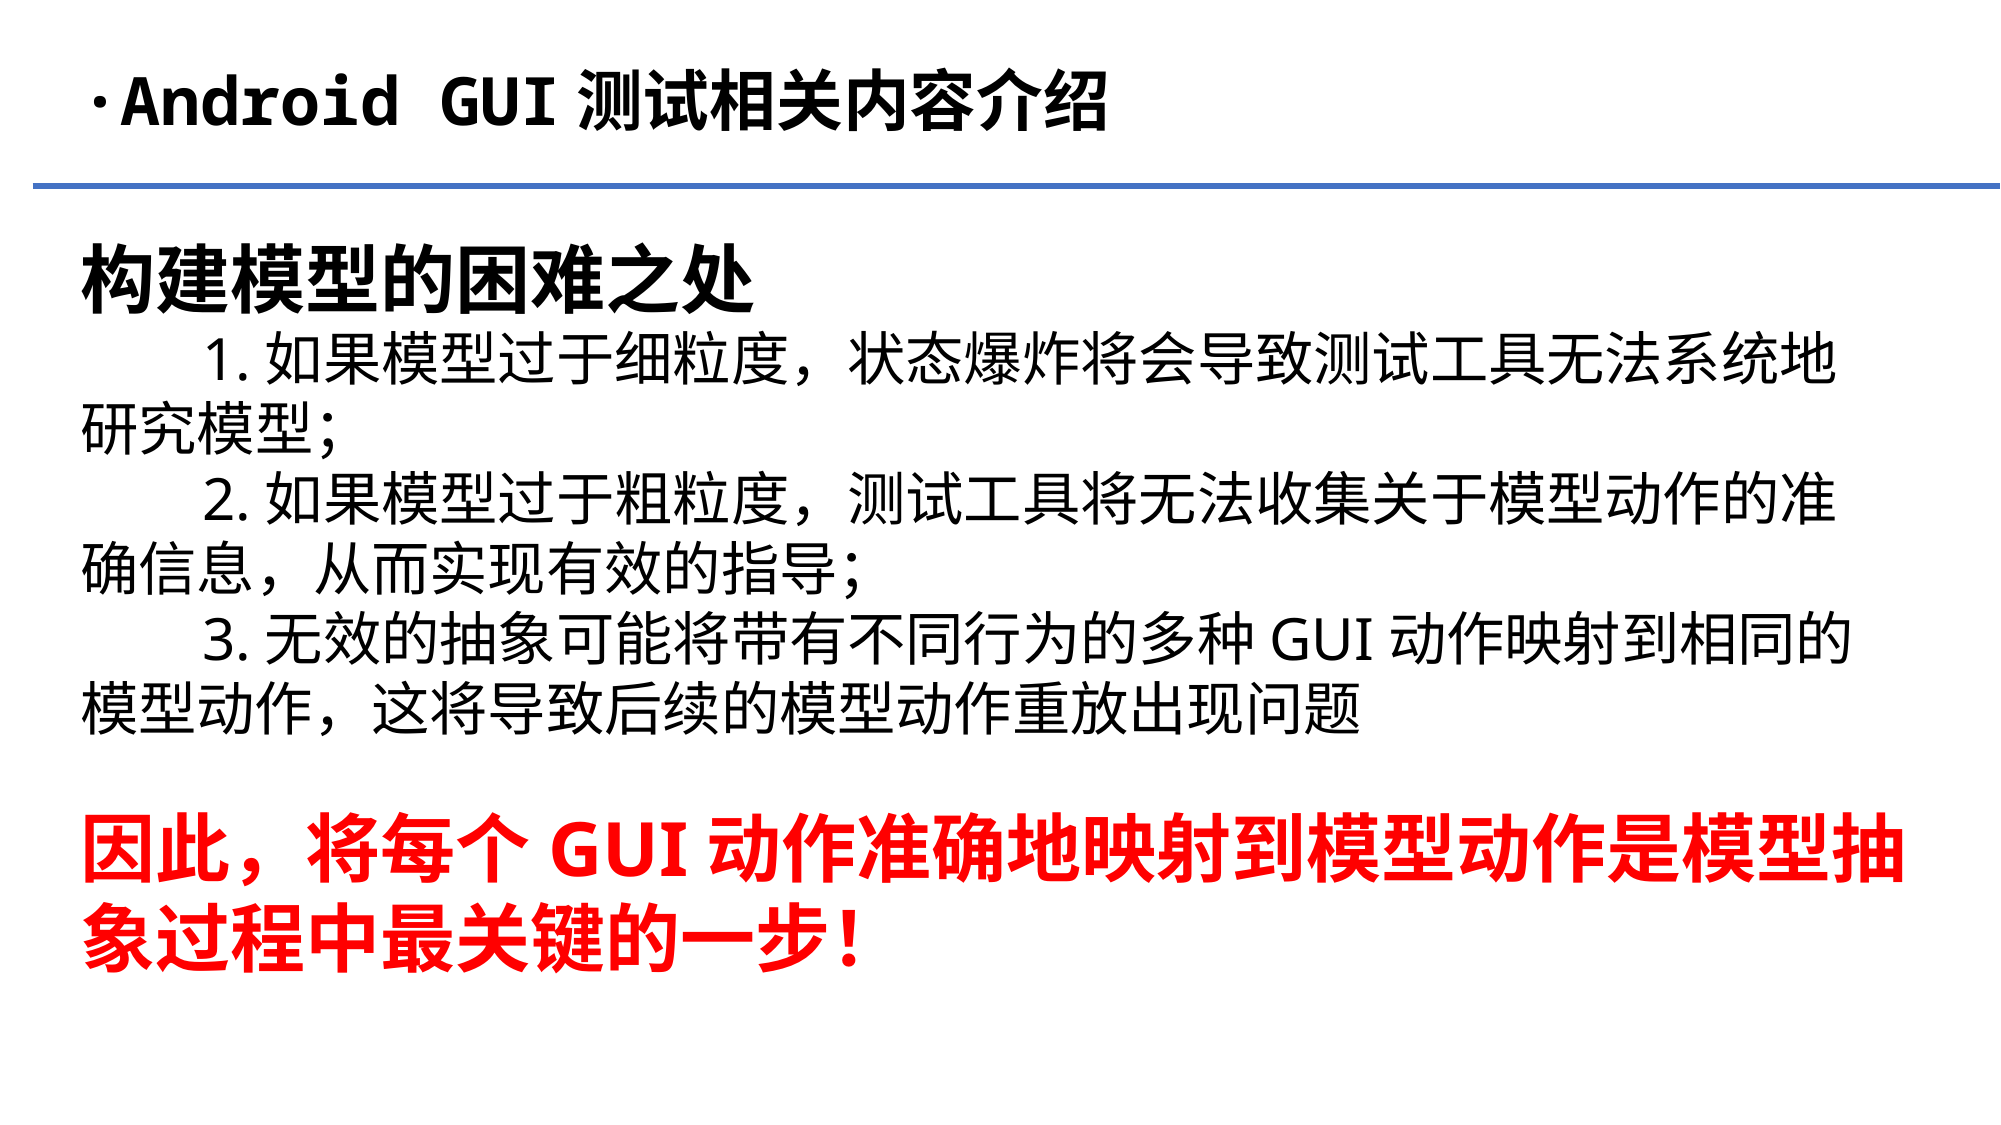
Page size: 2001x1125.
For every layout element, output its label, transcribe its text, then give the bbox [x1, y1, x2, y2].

text_box 因此，将每个GUI动作准确地映射到模型动作是模型抽象过程中最关键的一步！ [65, 793, 1935, 989]
text_box ·Android GUI测试相关内容介绍 [65, 50, 1305, 146]
text_box 构建模型的困难之处 1.如果模型过于细粒度，状态爆炸将会导致测试工具无法系统地研究模型； 2.如果模型过于粗粒度，测试工具将无法收集关于模型动作的准确信息，从而实现有效的指导； 3.无效的抽象可能将带有不同行为的多种GUI动作映射到相同的模型动作，这将导致后续的模型动作重放出现问题 [65, 224, 1893, 750]
